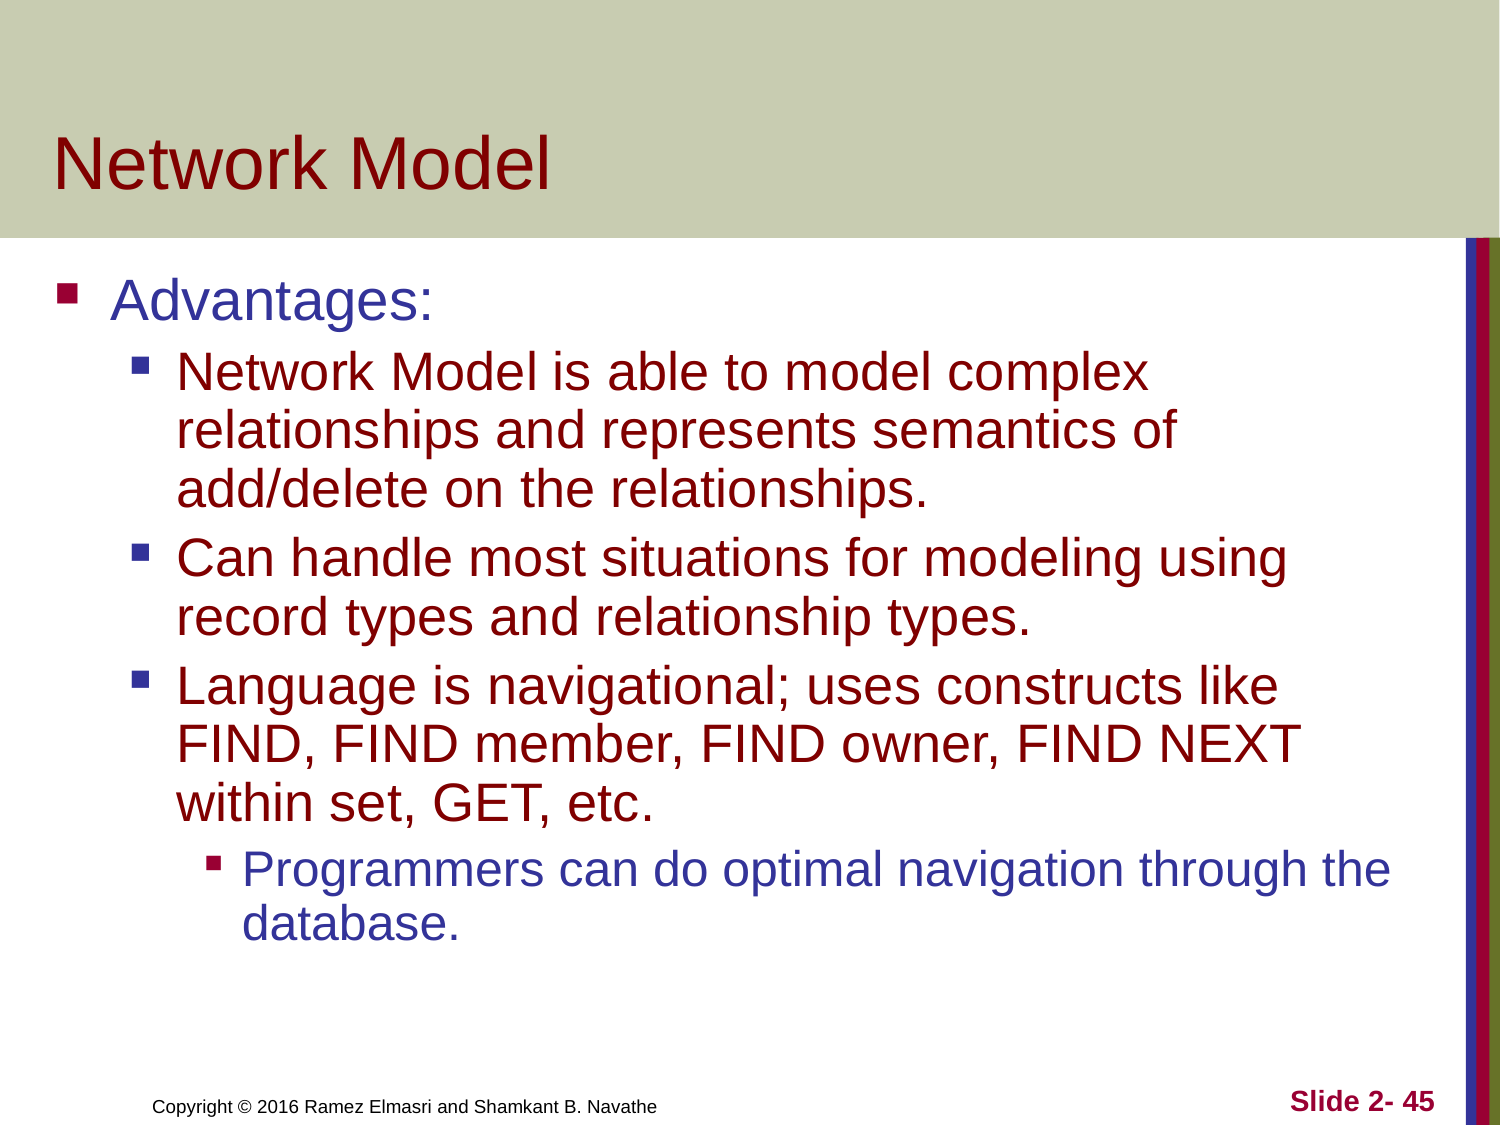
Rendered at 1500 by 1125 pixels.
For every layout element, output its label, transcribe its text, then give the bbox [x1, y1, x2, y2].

list Advantages: Network Model is able to model complex relationships and represents semantics of add/delete on the relationships. Can handle most situations for modeling using record types and relationship types. Language is navigational; uses constructs like FIND, FIND member, FIND owner, FIND NEXT within set, GET, etc. Programmers can do optimal navigation through the database. [39, 262, 1400, 1013]
title Network Model [37, 49, 1317, 213]
slide_number Slide 2- 45 [1137, 1049, 1451, 1125]
